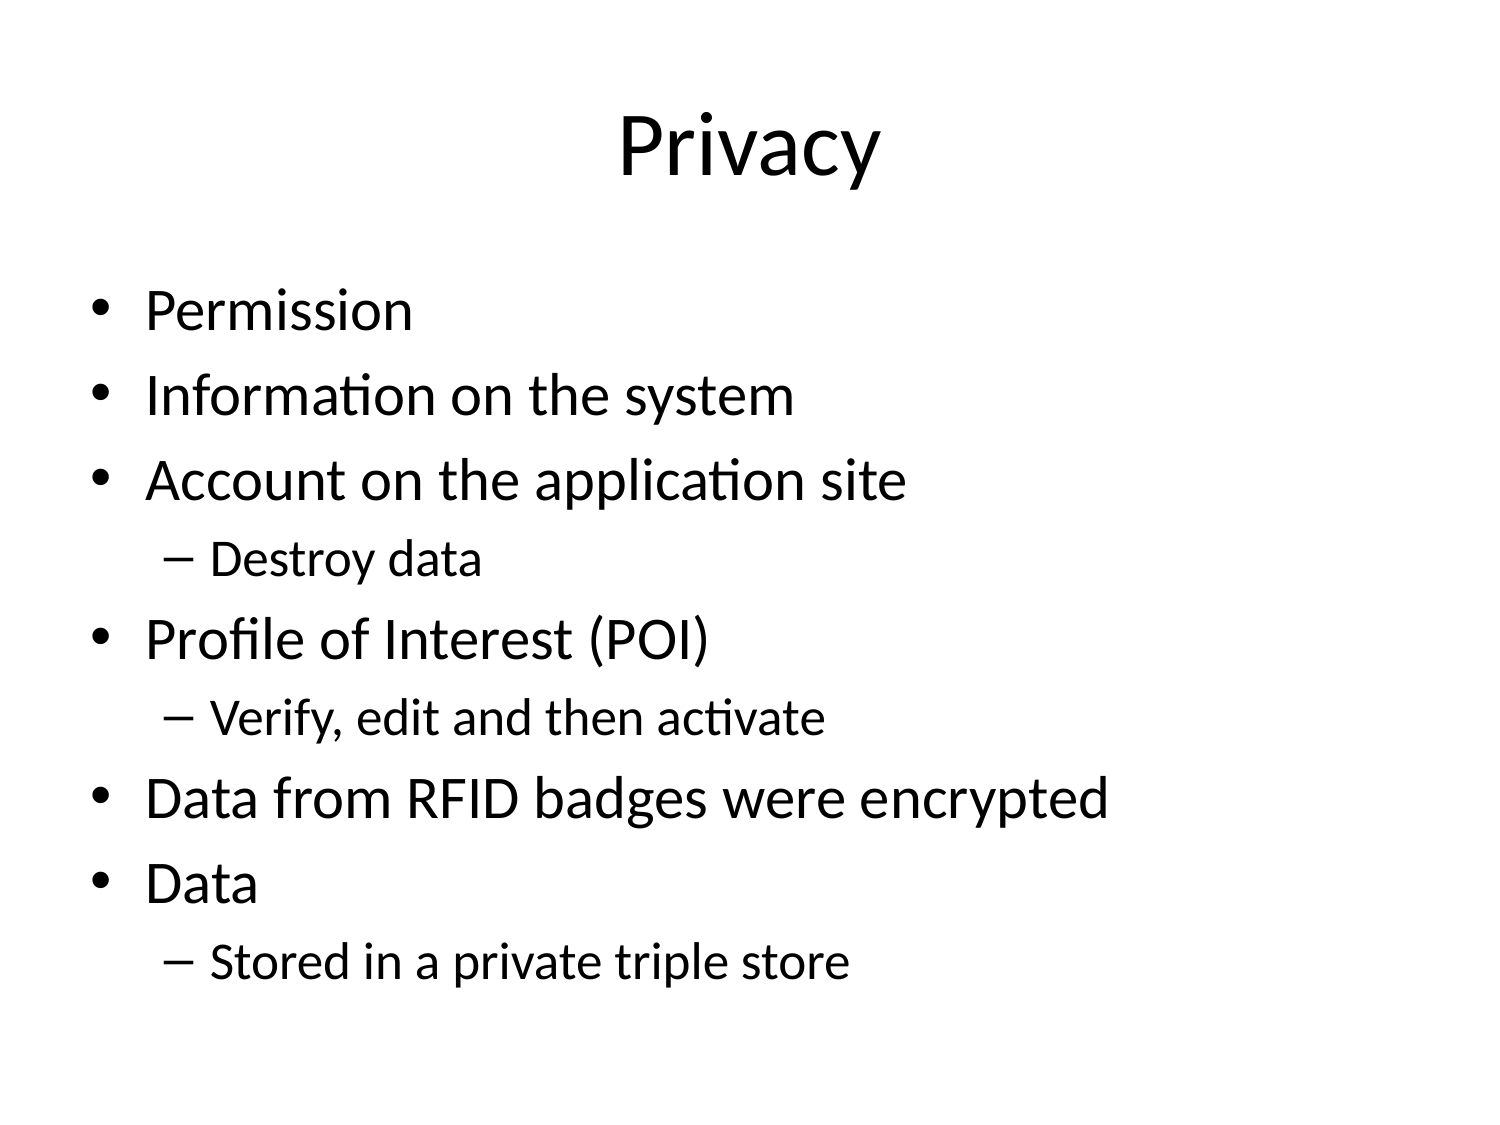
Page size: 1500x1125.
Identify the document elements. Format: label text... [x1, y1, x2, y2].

list Permission Information on the system Account on the application site Destroy data Profile of Interest (POI) Verify, edit and then activate Data from RFID badges were encrypted Data Stored in a private triple store [75, 262, 1425, 1005]
title Privacy [75, 45, 1425, 233]
